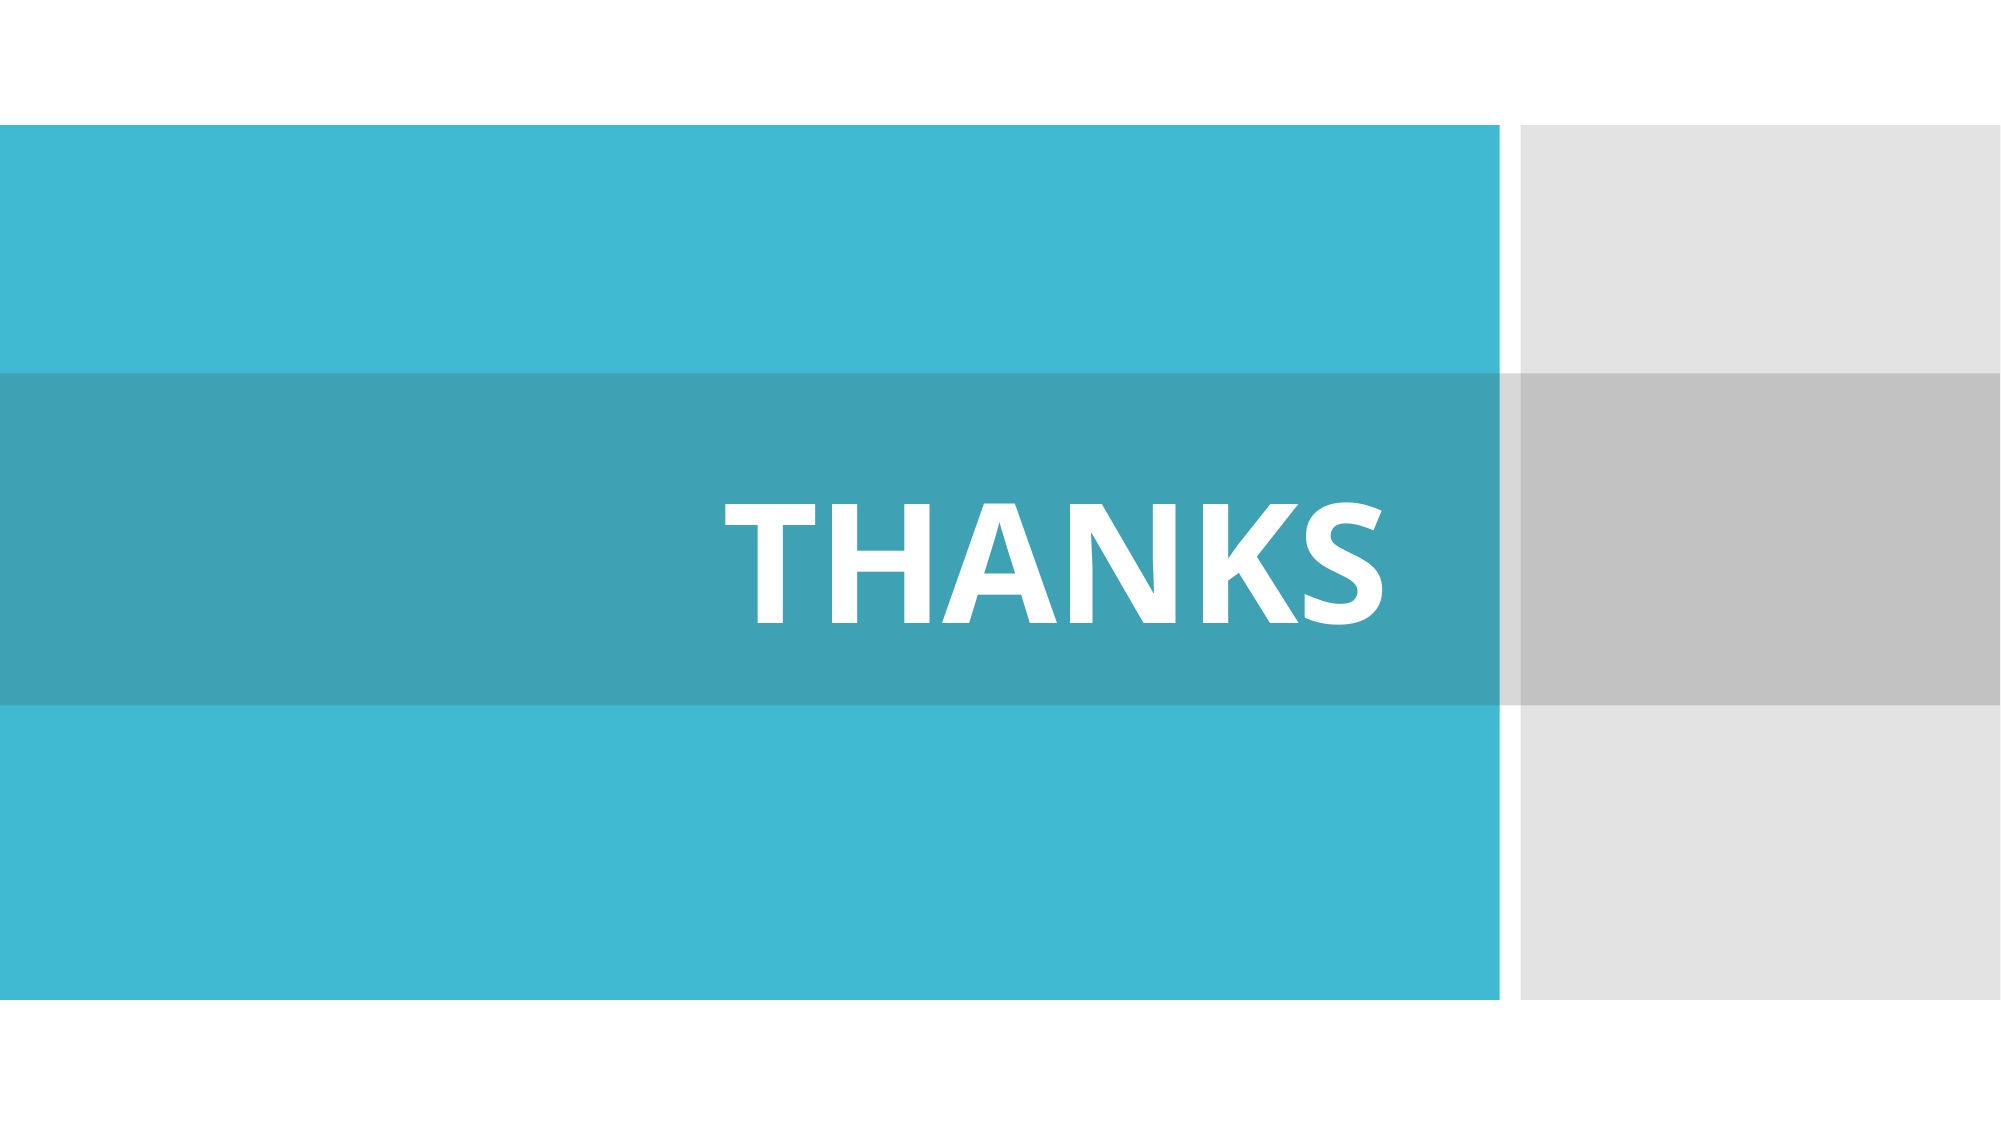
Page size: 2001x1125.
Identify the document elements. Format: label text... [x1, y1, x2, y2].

title THANKS [456, 411, 1657, 668]
text_box [0, 372, 2000, 706]
